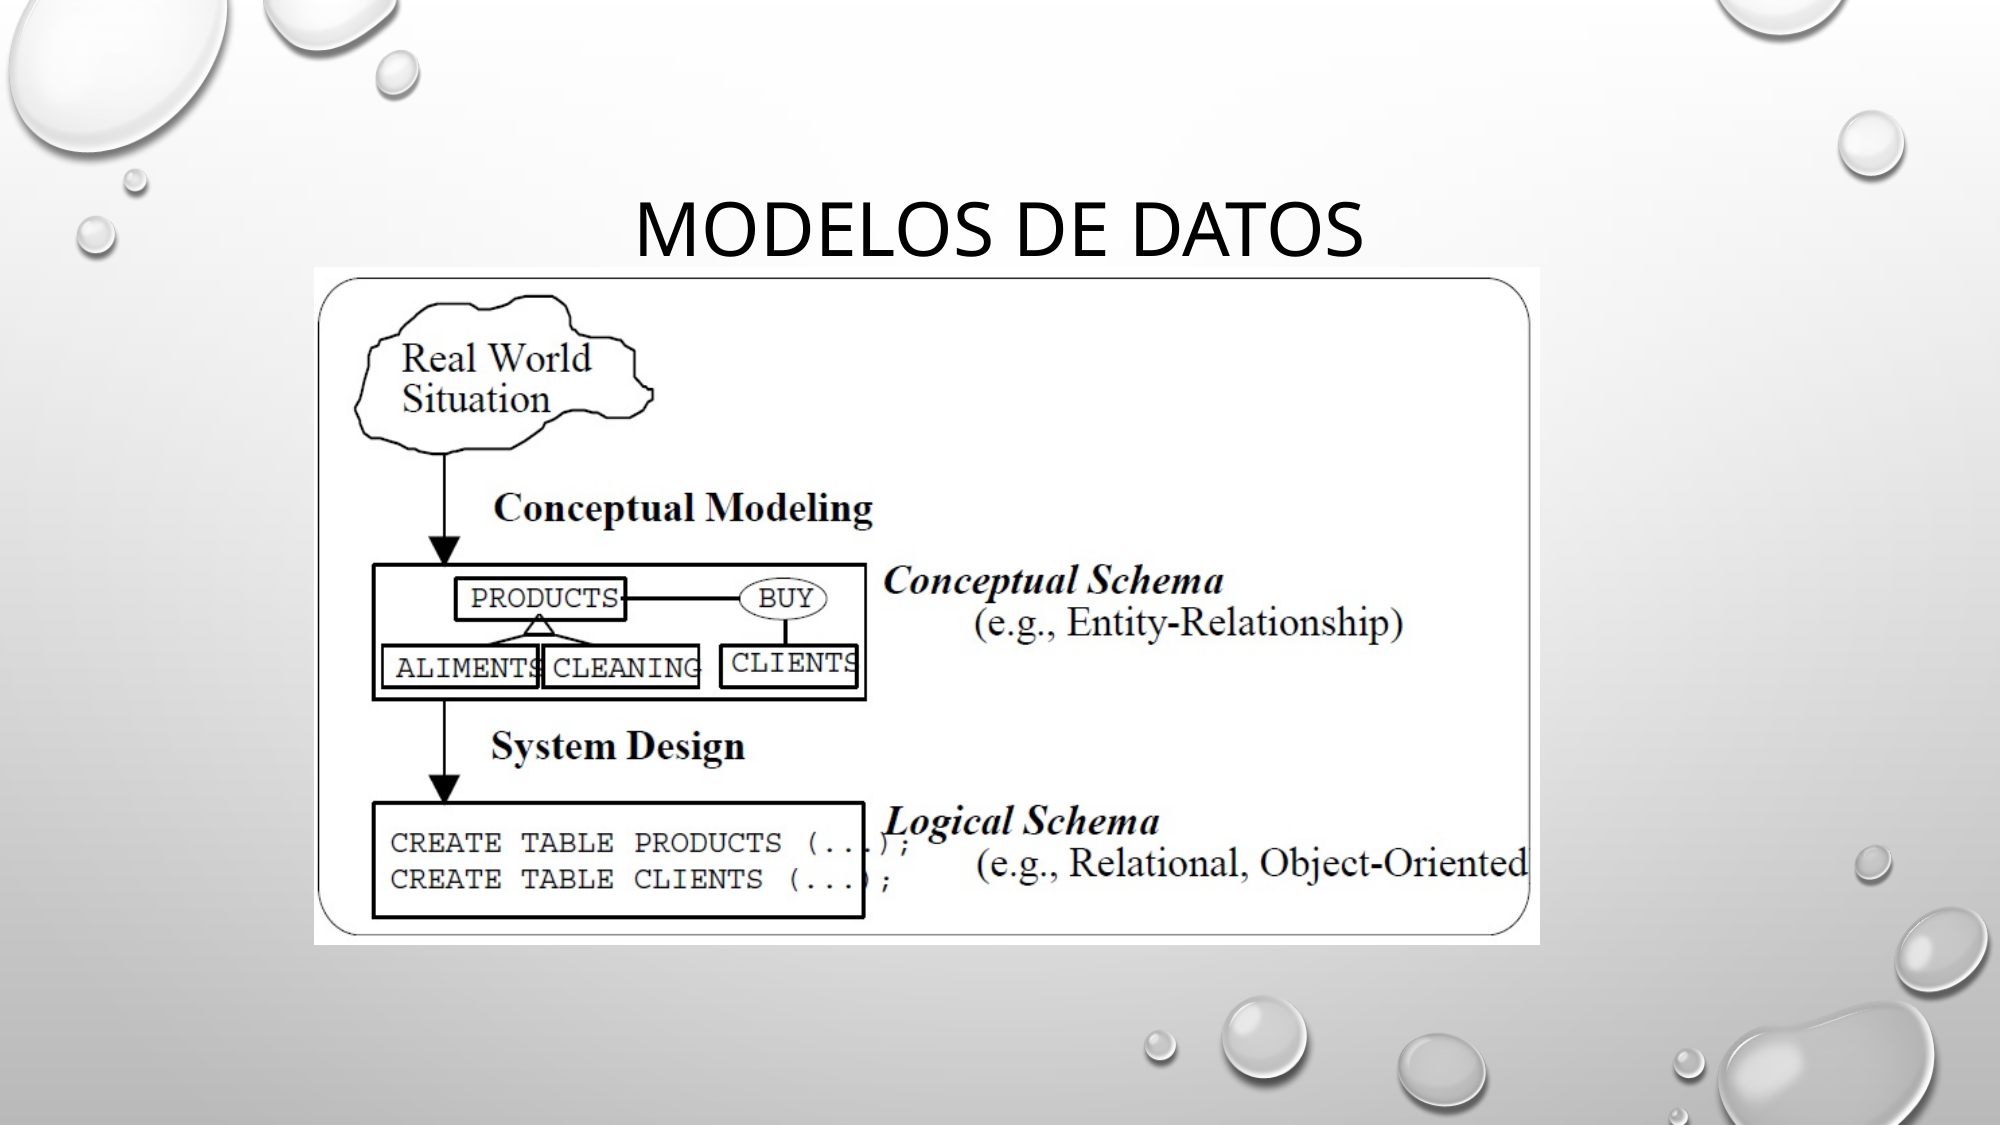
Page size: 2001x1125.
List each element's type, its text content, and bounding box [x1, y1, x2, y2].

title Modelos de datos [149, 101, 1851, 364]
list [314, 266, 1541, 946]
picture [0, 0, 2000, 1125]
